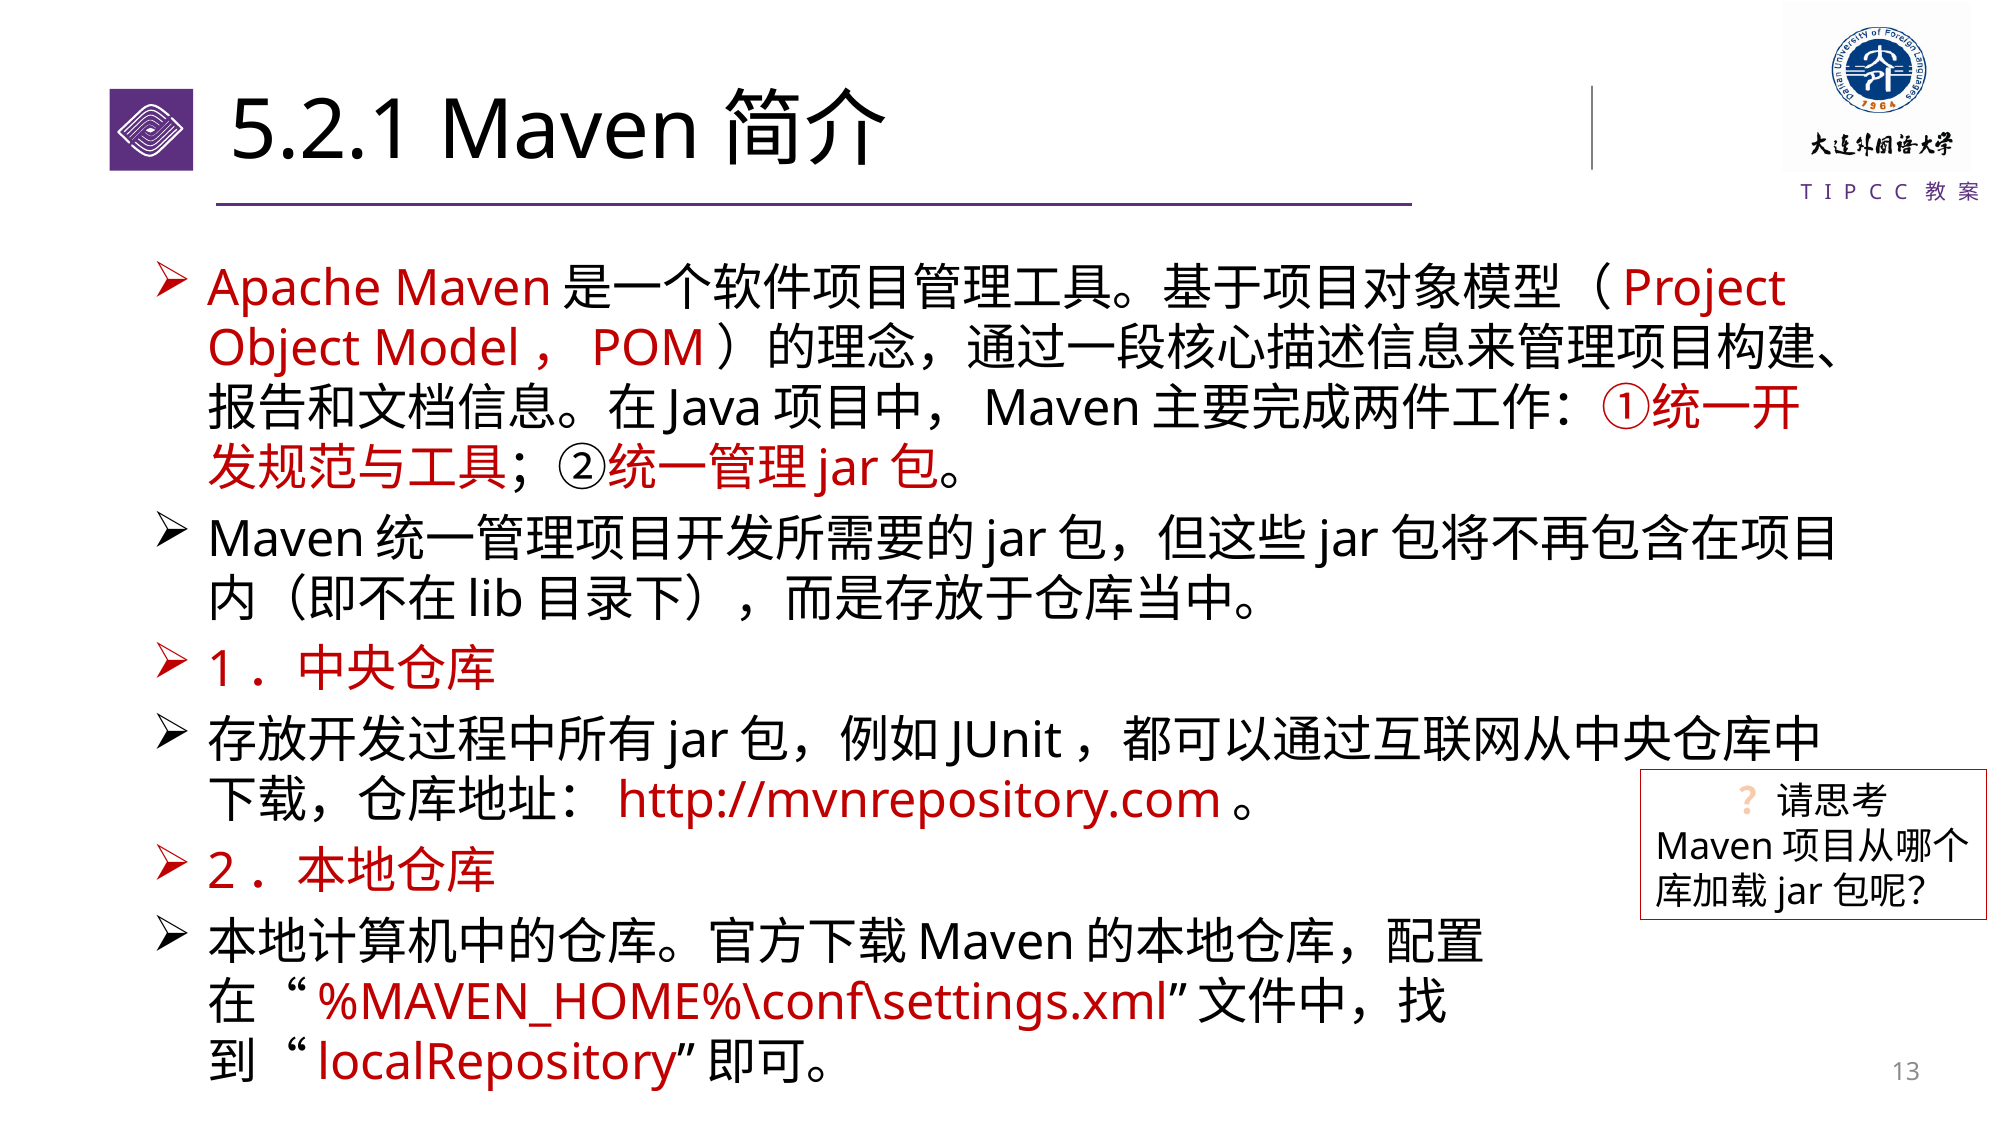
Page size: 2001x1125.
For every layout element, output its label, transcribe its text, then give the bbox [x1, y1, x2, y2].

text_box ？请思考 Maven项目从哪个库加载jar包呢？ [1640, 769, 1987, 920]
title 5.2.1 Maven简介 [214, 59, 1564, 205]
slide_number 12 [1485, 1042, 1936, 1103]
list Apache Maven是一个软件项目管理工具。基于项目对象模型（Project Object Model，POM）的理念，通过一段核心描述信息来管理项目构建、报告和文档信息。在Java项目中，Maven主要完成两件工作：①统一开发规范与工具；②统一管理jar包。 Maven统一管理项目开发所需要的jar包，但这些jar包将不再包含在项目内（即不在lib目录下），而是存放于仓库当中。 1．中央仓库 存放开发过程中所有jar包，例如JUnit，都可以通过互联网从中央仓库中下载，仓库地址：http://mvnrepository.com。 2．本地仓库 本地计算机中的仓库。官方下载Maven的本地仓库，配置在“%MAVEN_HOME%\conf\settings.xml”文件中，找到“localRepository”即可。 [137, 247, 1863, 1103]
picture [1782, 2, 1971, 172]
